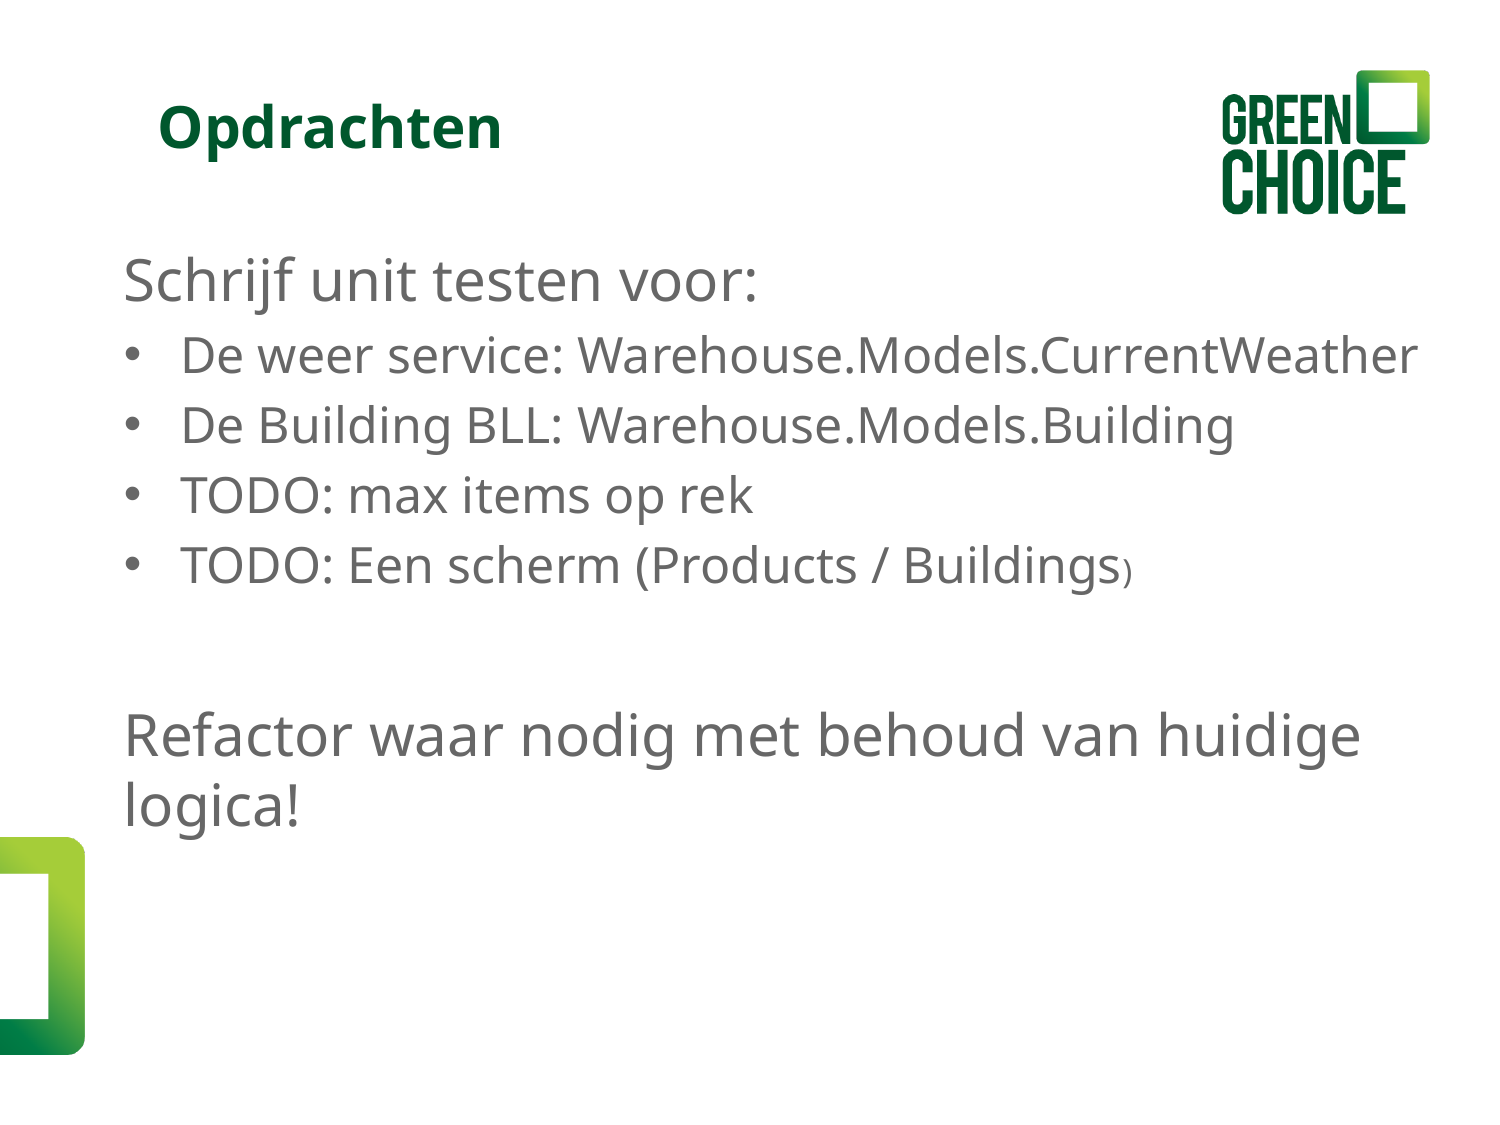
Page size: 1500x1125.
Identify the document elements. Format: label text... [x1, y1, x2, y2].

picture [1207, 0, 1500, 228]
list Schrijf unit testen voor: De weer service: Warehouse.Models.CurrentWeather De Building BLL: Warehouse.Models.Building TODO: max items op rek TODO: Een scherm (Products / Buildings) Refactor waar nodig met behoud van huidige logica! [123, 243, 1483, 1047]
list Opdrachten [157, 90, 1227, 160]
picture [0, 837, 85, 1055]
